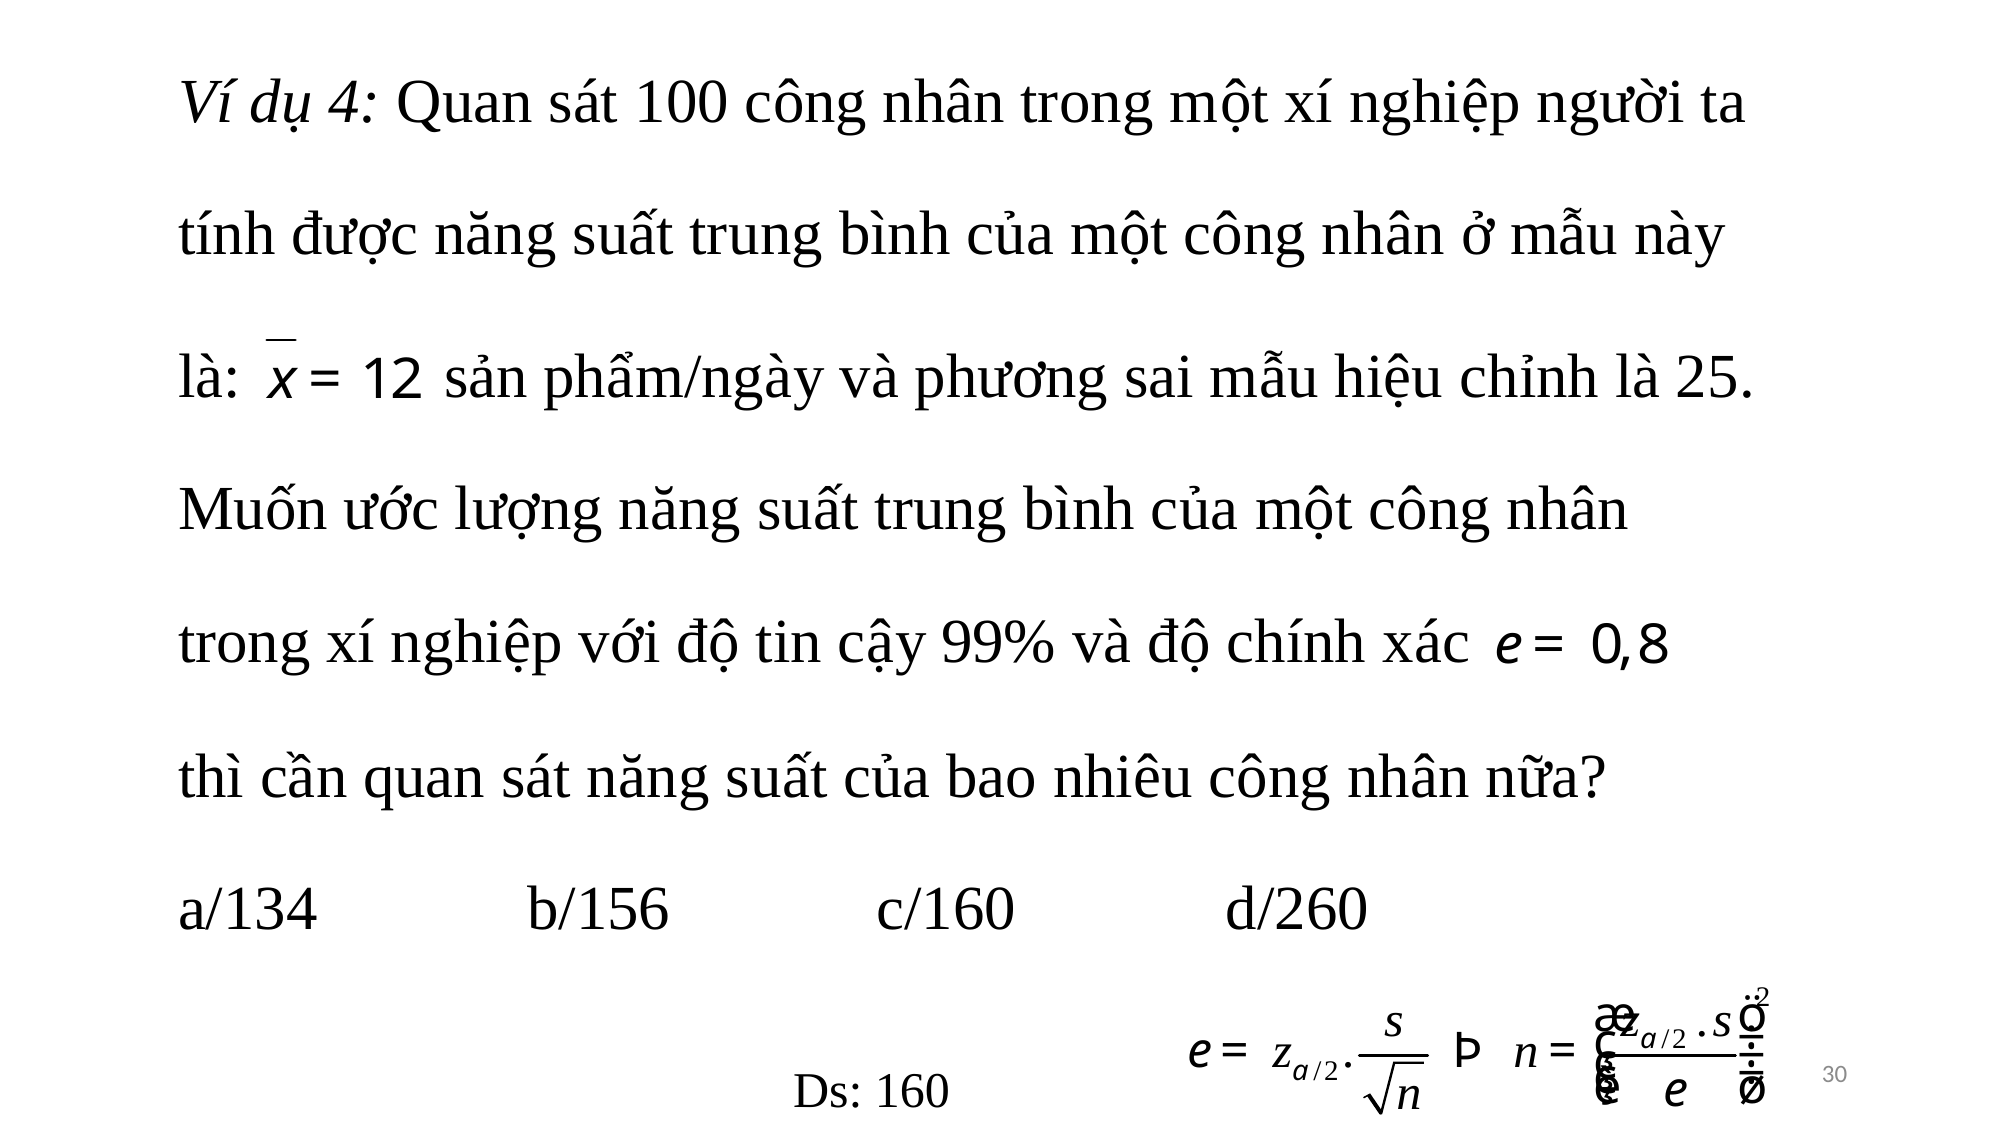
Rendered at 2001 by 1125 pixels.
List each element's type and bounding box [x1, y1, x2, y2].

text_box [177, 65, 2000, 1125]
text_box [1180, 973, 1781, 1125]
